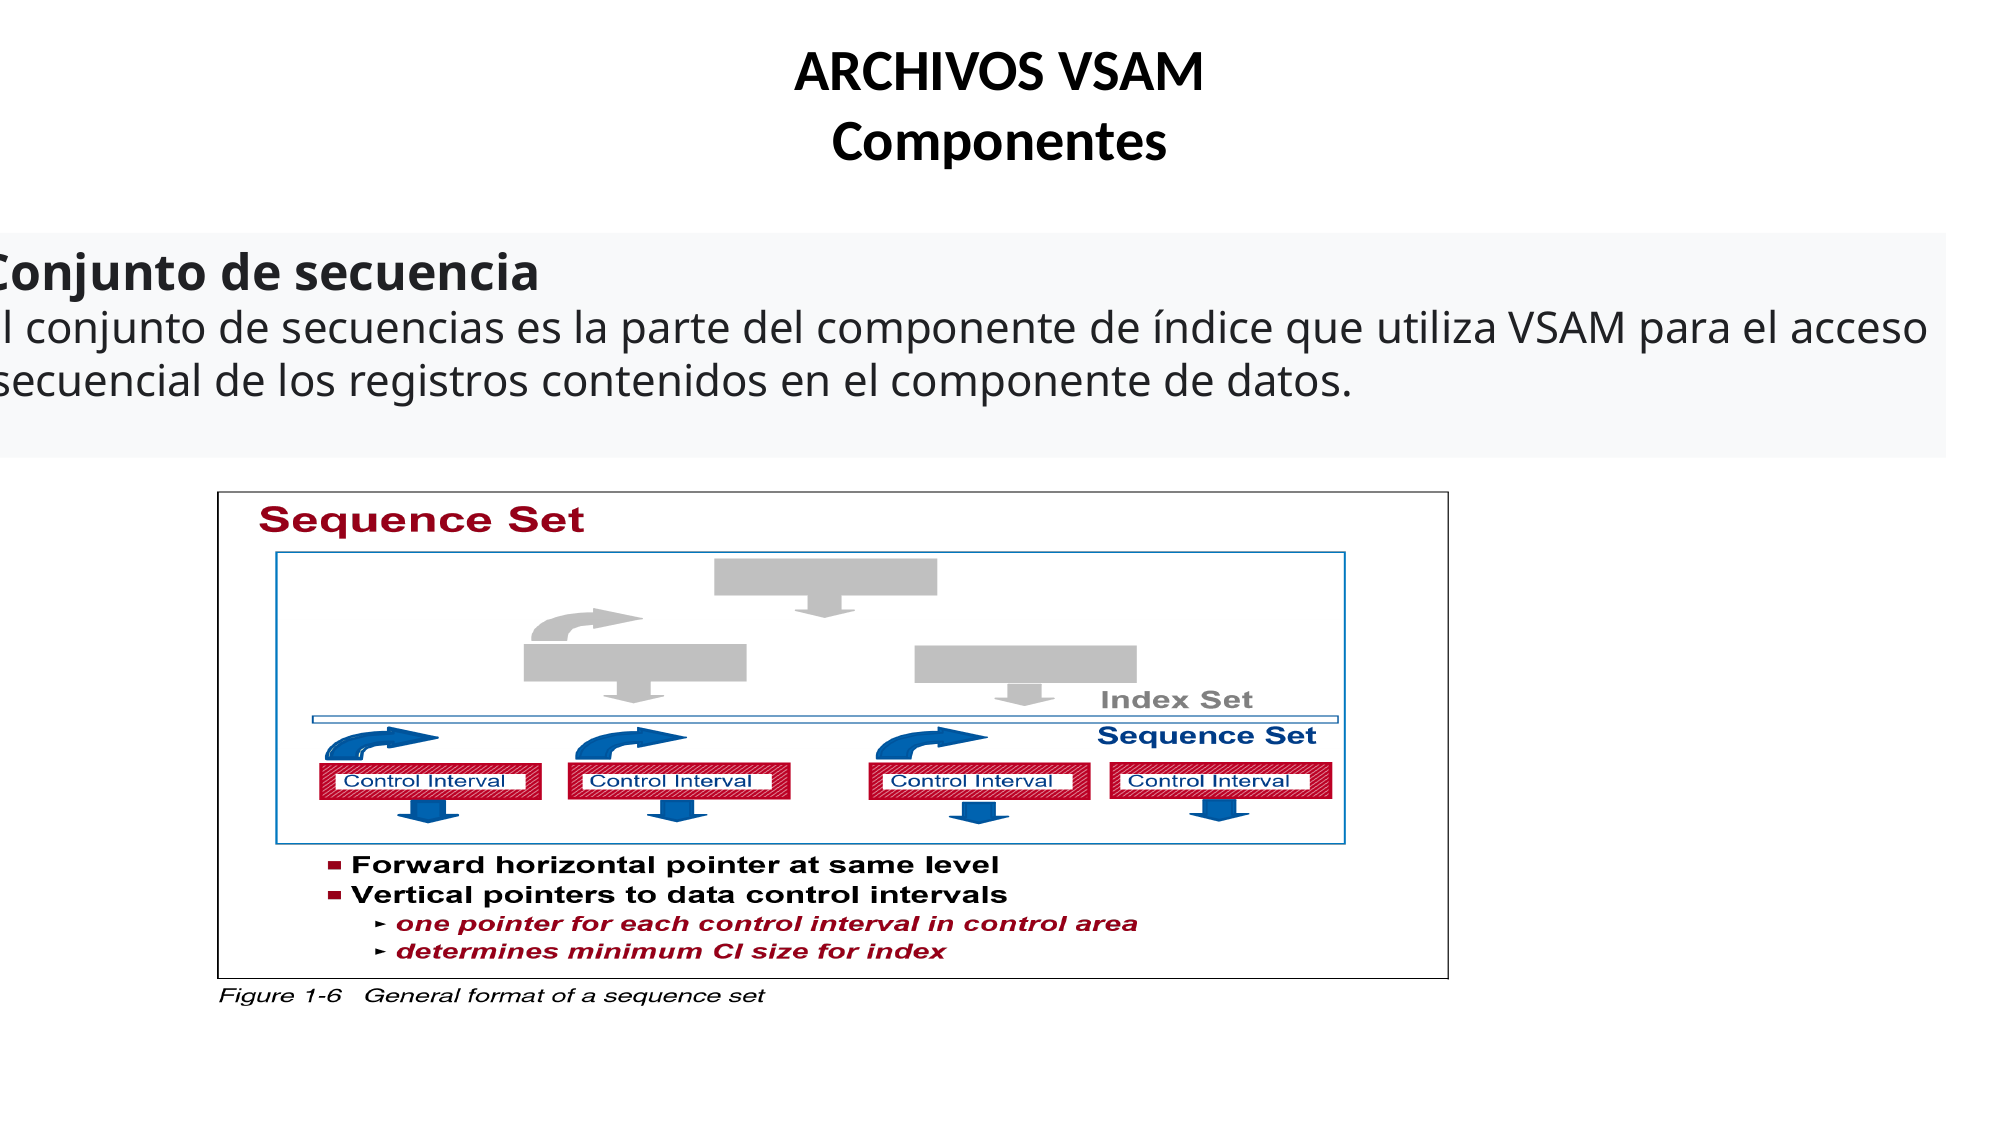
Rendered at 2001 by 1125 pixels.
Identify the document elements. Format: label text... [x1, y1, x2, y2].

picture [216, 491, 1449, 1006]
text_box Conjunto de secuencia El conjunto de secuencias es la parte del componente de índice que utiliza VSAM para el acceso secuencial de los registros contenidos en el componente de datos. [0, 232, 1946, 458]
text_box ARCHIVOS VSAM Componentes [530, 24, 1470, 180]
